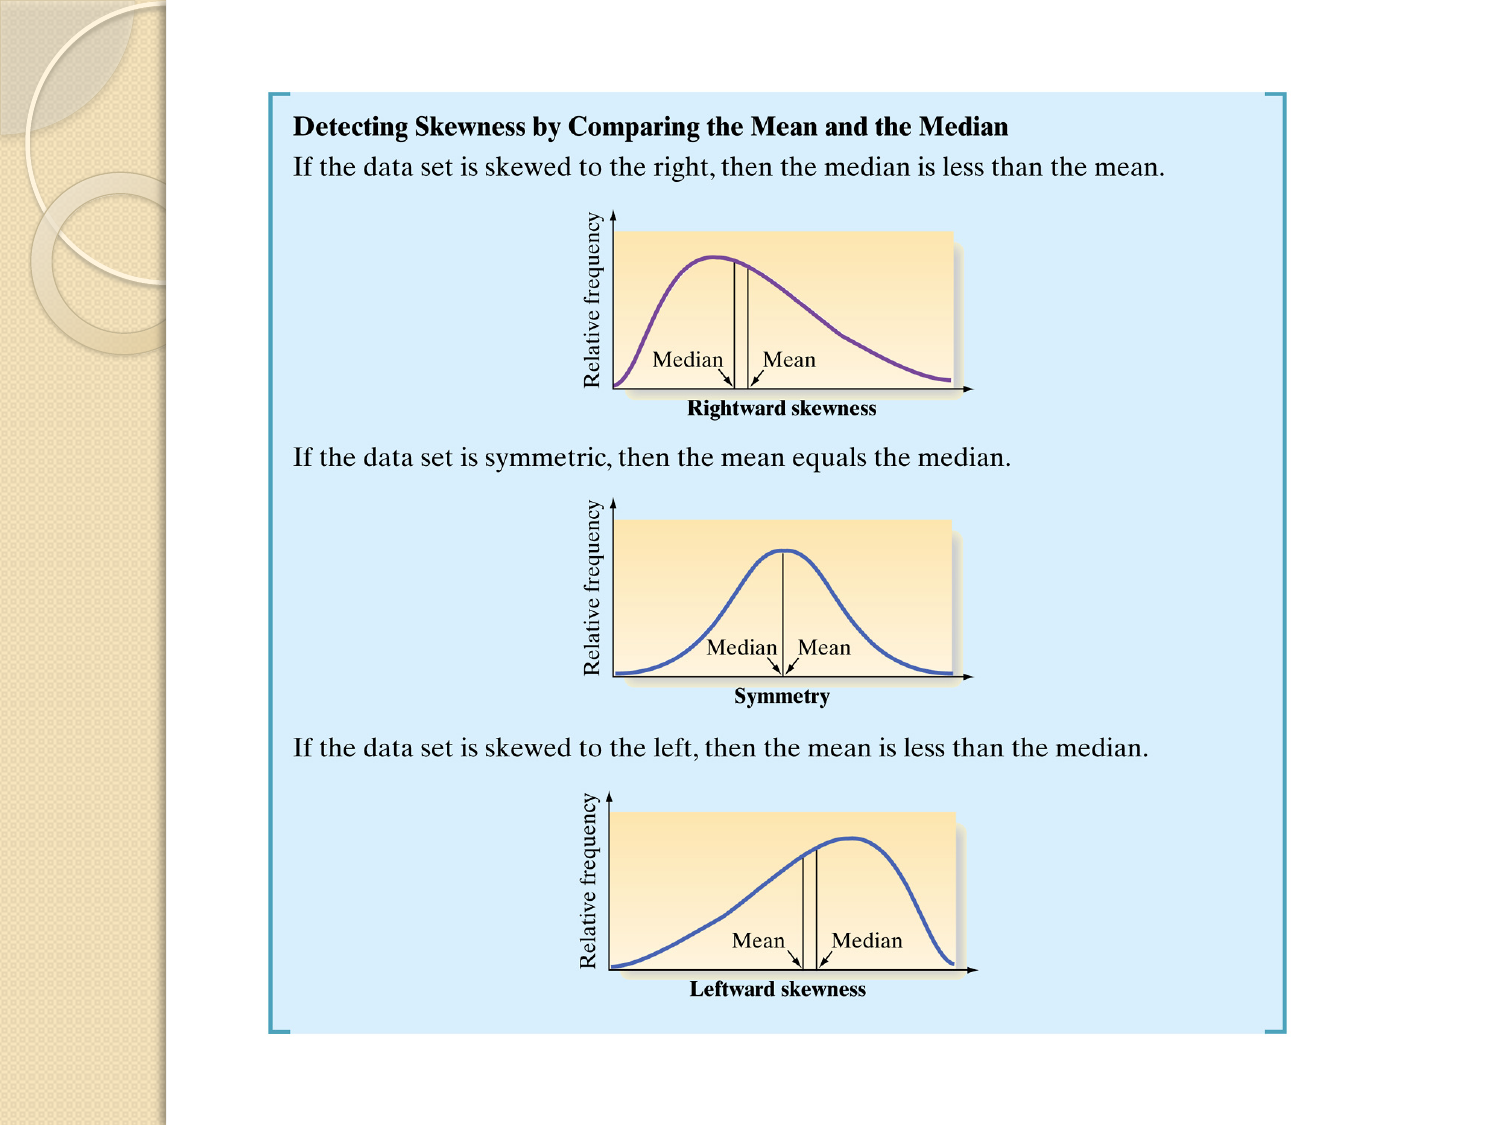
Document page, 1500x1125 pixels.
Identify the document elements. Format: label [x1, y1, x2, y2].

picture [253, 77, 1294, 1044]
